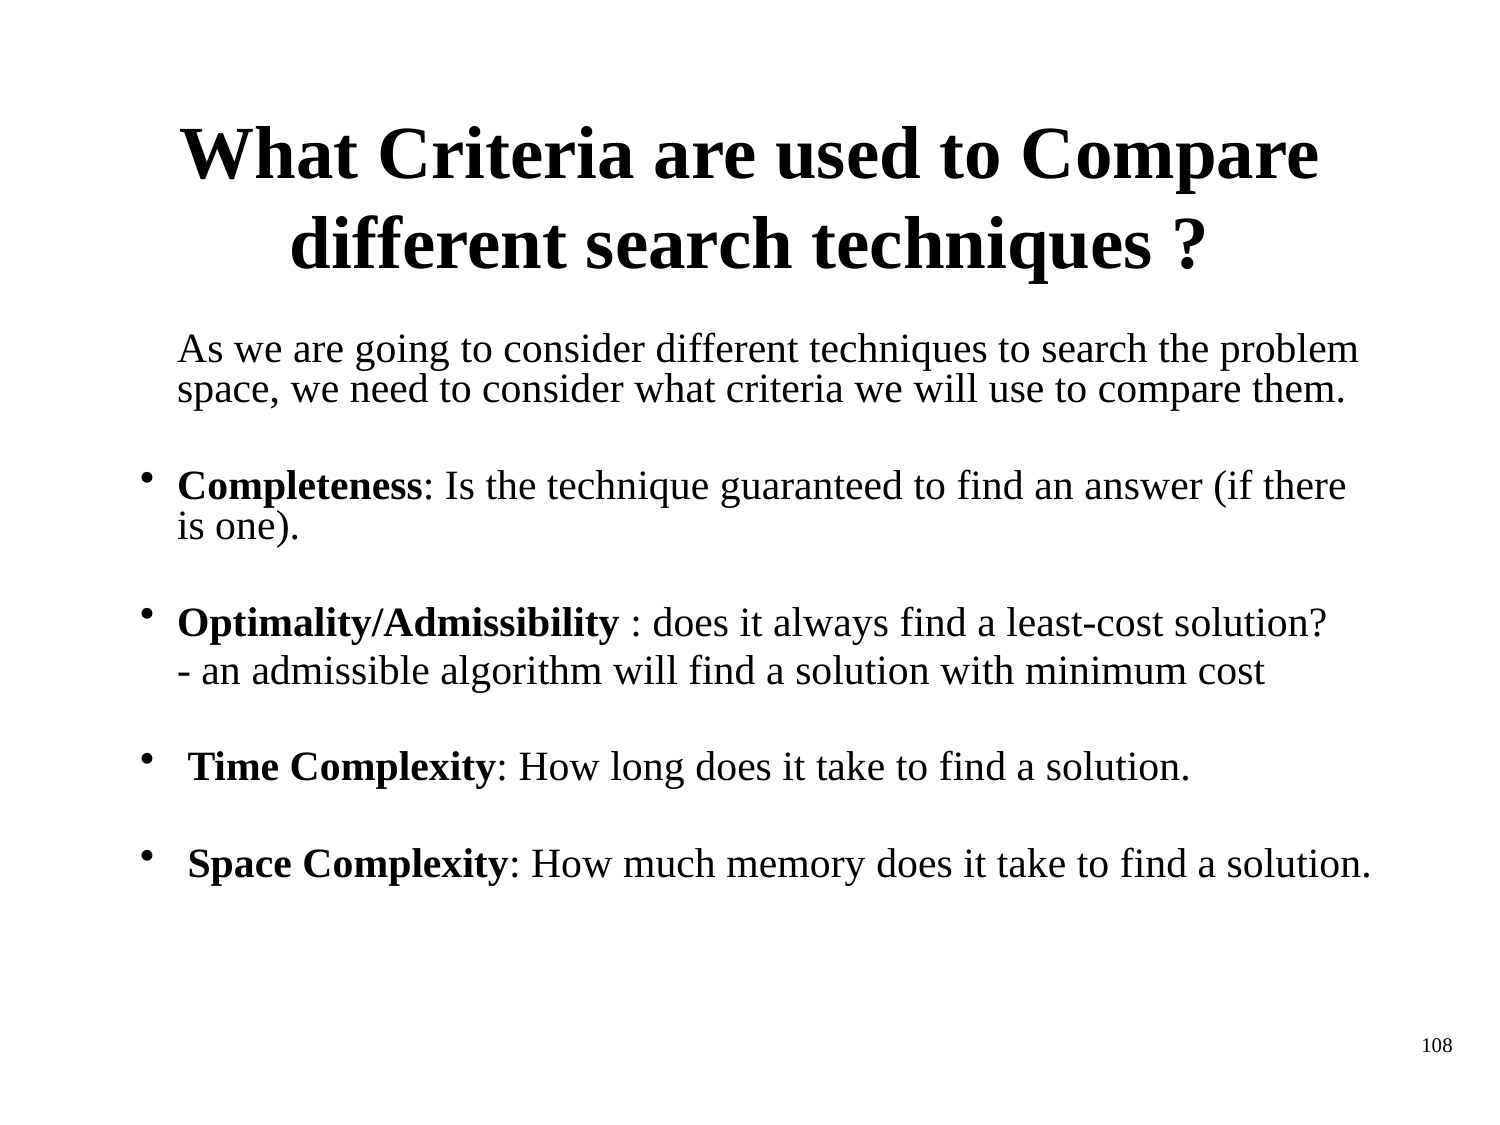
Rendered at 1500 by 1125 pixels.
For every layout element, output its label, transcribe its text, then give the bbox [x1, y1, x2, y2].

title What Criteria are used to Compare different search techniques ? [112, 99, 1388, 288]
list As we are going to consider different techniques to search the problem space, we need to consider what criteria we will use to compare them. Completeness: Is the technique guaranteed to find an answer (if there is one). Optimality/Admissibility : does it always find a least-cost solution? - an admissible algorithm will find a solution with minimum cost Time Complexity: How long does it take to find a solution. Space Complexity: How much memory does it take to find a solution. [124, 274, 1401, 1032]
slide_number 108 [1154, 1023, 1468, 1100]
